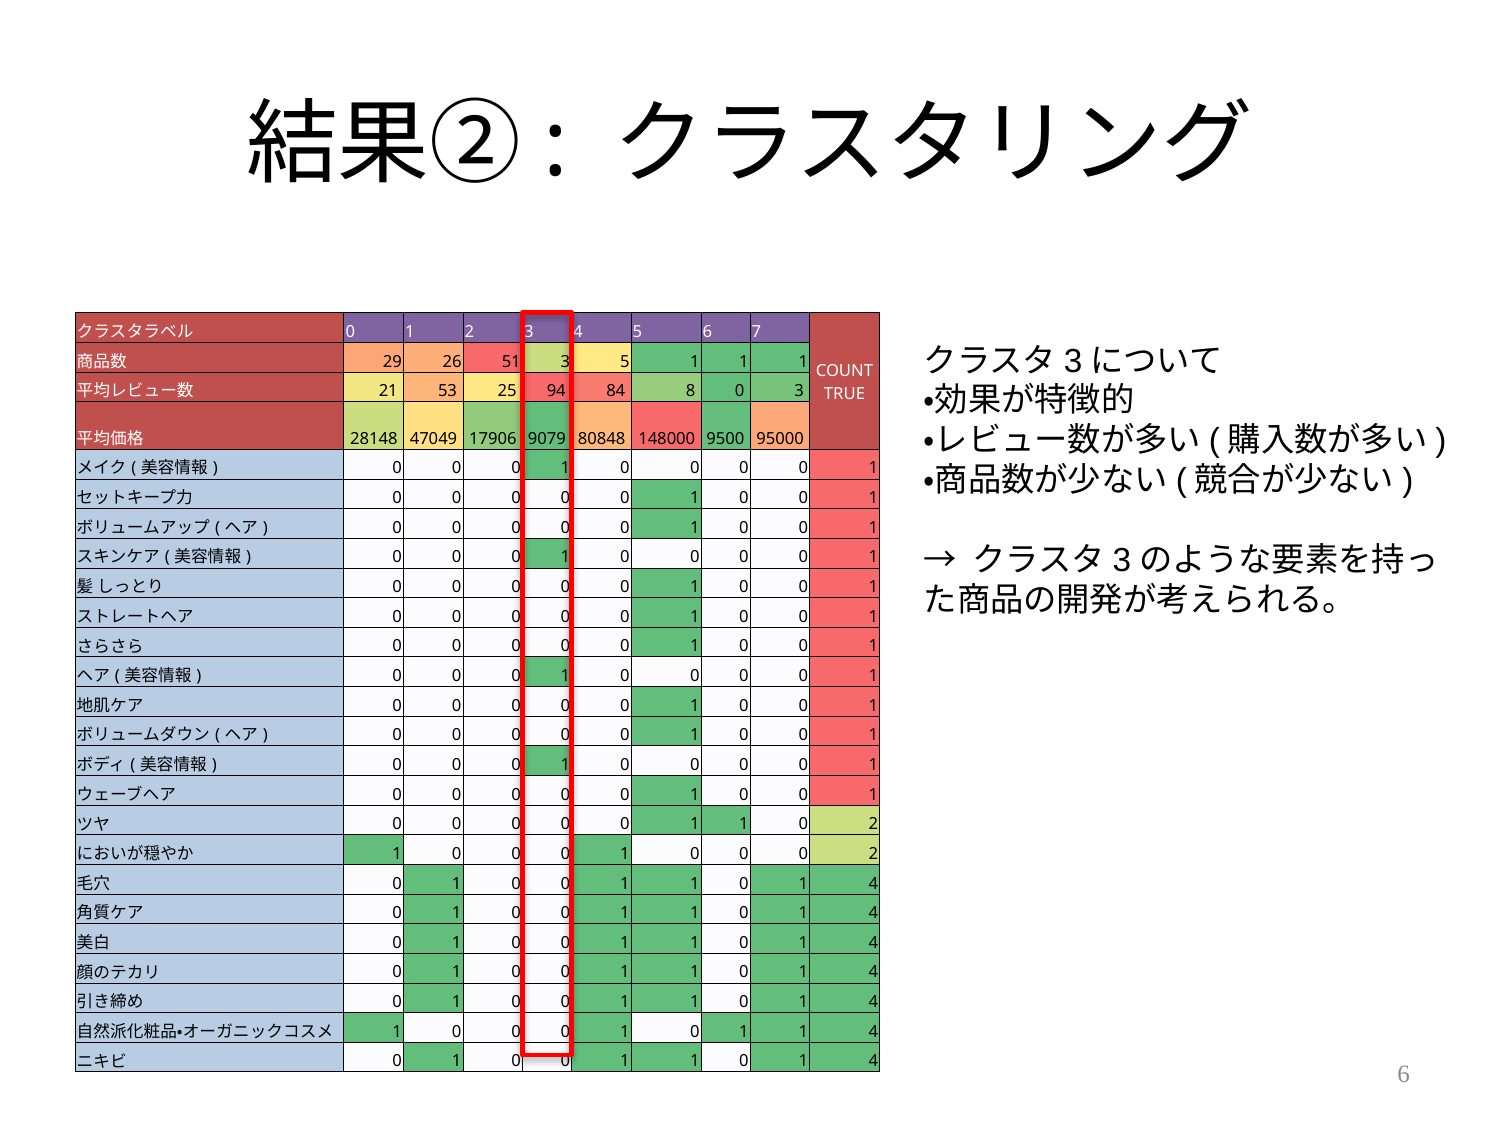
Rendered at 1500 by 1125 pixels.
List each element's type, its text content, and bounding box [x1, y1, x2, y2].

table_cell 1 [577, 924, 631, 953]
table_cell スキンケア(美容情報) [76, 539, 343, 568]
table_cell 1 [577, 954, 631, 983]
table_cell 0 [577, 717, 631, 745]
table_cell 1 [751, 895, 809, 923]
table_cell 1 [810, 657, 879, 686]
table_cell ツヤ [76, 806, 343, 834]
table_cell 0 [751, 687, 809, 716]
table_cell 0 [344, 569, 403, 597]
table_cell 0 [577, 746, 631, 775]
table_cell 0 [464, 924, 517, 953]
table_cell 1 [810, 776, 879, 805]
table_cell 0 [464, 598, 517, 627]
table_cell 0 [344, 509, 403, 538]
table_cell 1 [632, 598, 701, 627]
table_cell 0 [702, 509, 750, 538]
table_cell 0 [632, 450, 701, 479]
table_cell 1 [404, 865, 463, 894]
table_cell 0 [344, 806, 403, 834]
table_cell 0 [702, 895, 750, 923]
table_cell 0 [577, 569, 631, 597]
table_cell 1 [751, 954, 809, 983]
table_cell 0 [632, 835, 701, 864]
table_cell 0 [702, 539, 750, 568]
table_cell 毛穴 [76, 865, 343, 894]
table_cell ニキビ [76, 1043, 343, 1071]
table_cell 平均レビュー数 [76, 373, 343, 401]
table_cell 0 [702, 598, 750, 627]
table_cell 148000 [632, 402, 701, 449]
table_cell 0 [464, 746, 517, 775]
table_cell 1 [702, 1013, 750, 1042]
table_cell 1 [702, 343, 750, 372]
table_cell 0 [751, 569, 809, 597]
table_cell 0 [404, 569, 463, 597]
table_cell 53 [404, 373, 463, 401]
table_cell 1 [810, 450, 879, 479]
table_cell 0 [464, 984, 517, 1012]
table_cell 3 [751, 373, 809, 401]
table_cell 17906 [464, 402, 517, 449]
text_box [522, 312, 573, 1056]
table_cell 商品数 [76, 343, 343, 372]
table_cell 1 [810, 628, 879, 656]
table_cell 0 [464, 687, 517, 716]
table_cell 1 [632, 480, 701, 508]
table_cell 0 [344, 984, 403, 1012]
table_cell 1 [404, 924, 463, 953]
table_cell 自然派化粧品・オーガニックコスメ [76, 1013, 343, 1042]
table_cell 角質ケア [76, 895, 343, 923]
table_cell 25 [464, 373, 517, 401]
table_cell ストレートヘア [76, 598, 343, 627]
table_cell 1 [810, 480, 879, 508]
table_cell 0 [344, 450, 403, 479]
table_cell 1 [404, 954, 463, 983]
table_cell 0 [404, 450, 463, 479]
table_cell 0 [464, 450, 517, 479]
table_cell 1 [404, 1043, 463, 1071]
table_cell 4 [810, 1043, 879, 1071]
table_cell 1 [632, 895, 701, 923]
table_cell 0 [344, 687, 403, 716]
table_cell 84 [577, 373, 631, 401]
table_cell 1 [404, 895, 463, 923]
table_header クラスタラベル [76, 313, 343, 342]
table_cell 1 [702, 806, 750, 834]
table_cell 0 [702, 776, 750, 805]
table_cell 0 [577, 450, 631, 479]
table_cell ヘア(美容情報) [76, 657, 343, 686]
table_cell 0 [404, 628, 463, 656]
table_cell 0 [344, 954, 403, 983]
table_cell 1 [632, 1043, 701, 1071]
table_cell 1 [344, 1013, 403, 1042]
table_cell 0 [702, 1043, 750, 1071]
table_cell 1 [632, 865, 701, 894]
table_cell 0 [404, 598, 463, 627]
table_cell 9500 [702, 402, 750, 449]
table_cell 0 [404, 835, 463, 864]
table_cell 0 [577, 806, 631, 834]
table_cell メイク(美容情報) [76, 450, 343, 479]
table_cell 0 [344, 598, 403, 627]
table_cell 0 [577, 539, 631, 568]
table_cell 1 [632, 806, 701, 834]
table_cell 0 [702, 865, 750, 894]
table_cell 美白 [76, 924, 343, 953]
table_cell 0 [404, 687, 463, 716]
table_header 5 [632, 313, 701, 342]
table_cell 0 [404, 746, 463, 775]
table_cell 0 [464, 865, 517, 894]
table_cell 0 [344, 924, 403, 953]
table_cell 0 [702, 373, 750, 401]
table_cell 0 [344, 480, 403, 508]
table_cell 0 [464, 628, 517, 656]
table_cell 引き締め [76, 984, 343, 1012]
table_cell 4 [810, 984, 879, 1012]
table_cell 1 [632, 343, 701, 372]
table_cell ウェーブヘア [76, 776, 343, 805]
table_cell 1 [577, 835, 631, 864]
table_cell 0 [404, 1013, 463, 1042]
table_cell 1 [577, 865, 631, 894]
table_cell 0 [464, 835, 517, 864]
table_cell 0 [523, 1064, 571, 1071]
table_cell 0 [702, 984, 750, 1012]
table_cell 0 [751, 835, 809, 864]
table_cell 1 [632, 984, 701, 1012]
table_cell 28148 [344, 402, 403, 449]
table_cell 1 [632, 687, 701, 716]
table_cell 0 [702, 657, 750, 686]
table_cell 0 [464, 954, 517, 983]
table_cell 29 [344, 343, 403, 372]
table_cell 0 [464, 509, 517, 538]
table_cell 1 [751, 343, 809, 372]
table_cell 0 [464, 569, 517, 597]
table_cell 0 [702, 717, 750, 745]
title 結果②: クラスタリング [75, 45, 1425, 233]
table_cell 1 [751, 984, 809, 1012]
table_cell 地肌ケア [76, 687, 343, 716]
table_cell 1 [577, 984, 631, 1012]
table_cell 平均価格 [76, 402, 343, 449]
table_cell 0 [464, 717, 517, 745]
table_cell 1 [572, 1043, 631, 1071]
table_cell 1 [632, 776, 701, 805]
table_cell 1 [751, 924, 809, 953]
table_cell 0 [577, 628, 631, 656]
table_cell ボリュームダウン(ヘア) [76, 717, 343, 745]
table_cell 1 [632, 628, 701, 656]
table_cell 0 [751, 598, 809, 627]
table_cell 1 [810, 717, 879, 745]
table_cell 0 [577, 776, 631, 805]
table_cell 1 [810, 509, 879, 538]
table_cell 0 [751, 806, 809, 834]
table_cell 0 [464, 480, 517, 508]
table_cell 0 [464, 539, 517, 568]
table_cell 80848 [577, 402, 631, 449]
table_header 1 [404, 313, 463, 342]
table_cell 0 [577, 657, 631, 686]
table_cell 0 [751, 657, 809, 686]
table_cell 4 [810, 1013, 879, 1042]
table_cell 0 [464, 776, 517, 805]
table_cell 0 [577, 687, 631, 716]
table_cell 0 [464, 657, 517, 686]
table_cell 0 [632, 746, 701, 775]
table_cell 0 [632, 657, 701, 686]
table_cell 1 [810, 539, 879, 568]
table_cell 0 [464, 895, 517, 923]
table_cell 4 [810, 865, 879, 894]
table_cell 4 [810, 924, 879, 953]
table_cell 0 [751, 450, 809, 479]
table_header 0 [344, 313, 403, 342]
table_cell 0 [344, 657, 403, 686]
table_cell 1 [751, 1013, 809, 1042]
table_cell 0 [344, 717, 403, 745]
table_cell においが穏やか [76, 835, 343, 864]
table_cell 5 [577, 343, 631, 372]
table_header 4 [574, 313, 631, 342]
table_cell 0 [577, 509, 631, 538]
table_cell 0 [344, 865, 403, 894]
table_cell 4 [810, 895, 879, 923]
table_cell 0 [464, 1013, 517, 1042]
table_cell 髪 しっとり [76, 569, 343, 597]
table_cell 0 [702, 628, 750, 656]
table_cell 0 [464, 1043, 522, 1071]
table_cell さらさら [76, 628, 343, 656]
table_cell 0 [632, 539, 701, 568]
table_cell 0 [404, 509, 463, 538]
table_cell 0 [751, 539, 809, 568]
table_cell 0 [344, 895, 403, 923]
table_cell 1 [344, 835, 403, 864]
table_cell 0 [702, 687, 750, 716]
table_cell 0 [702, 954, 750, 983]
table_cell ボリュームアップ(ヘア) [76, 509, 343, 538]
table_cell 0 [577, 480, 631, 508]
table_cell 0 [404, 806, 463, 834]
table_cell 1 [632, 954, 701, 983]
table_header 2 [464, 313, 520, 342]
table_cell 0 [404, 480, 463, 508]
table_cell 0 [702, 480, 750, 508]
table_cell 0 [404, 539, 463, 568]
table_cell 1 [810, 687, 879, 716]
table_cell 0 [702, 835, 750, 864]
text_box クラスタ3について ・効果が特徴的 ・レビュー数が多い(購入数が多い) ・商品数が少ない(競合が少ない) → クラスタ3のような要素を持った商品の開発が考えられる。 [909, 331, 1470, 626]
table_cell 1 [404, 984, 463, 1012]
table_cell 0 [577, 598, 631, 627]
table_cell 0 [751, 480, 809, 508]
table_cell 0 [404, 657, 463, 686]
table_cell 0 [751, 746, 809, 775]
table_cell ボディ(美容情報) [76, 746, 343, 775]
table_cell 0 [344, 1043, 403, 1071]
table_header COUNT TRUE [810, 313, 879, 449]
table_cell 0 [344, 539, 403, 568]
table_cell 0 [344, 776, 403, 805]
table_cell 0 [632, 1013, 701, 1042]
table_cell 顔のテカリ [76, 954, 343, 983]
table_header 7 [751, 313, 809, 342]
table_cell 1 [577, 1013, 631, 1042]
table_cell 26 [404, 343, 463, 372]
table_cell 0 [702, 746, 750, 775]
table_cell 0 [751, 717, 809, 745]
table_cell 47049 [404, 402, 463, 449]
table_cell 1 [751, 865, 809, 894]
table_header 6 [702, 313, 750, 342]
table_cell 1 [632, 924, 701, 953]
table_cell 4 [810, 954, 879, 983]
table_cell 51 [464, 343, 517, 372]
table_cell 0 [344, 746, 403, 775]
table_cell 1 [577, 895, 631, 923]
table_cell 21 [344, 373, 403, 401]
table_cell 8 [632, 373, 701, 401]
table_cell 0 [404, 717, 463, 745]
table_cell 0 [702, 450, 750, 479]
table_cell 0 [702, 569, 750, 597]
table_cell 1 [810, 569, 879, 597]
slide_number 6 [1074, 1042, 1425, 1103]
table_cell 0 [464, 806, 517, 834]
table_cell 1 [632, 509, 701, 538]
table_cell 2 [810, 806, 879, 834]
table_cell 0 [344, 628, 403, 656]
table_cell セットキープ力 [76, 480, 343, 508]
table_cell 2 [810, 835, 879, 864]
table_cell 1 [810, 598, 879, 627]
table_cell 0 [702, 924, 750, 953]
table_cell 1 [632, 569, 701, 597]
table_cell 0 [751, 628, 809, 656]
table_cell 0 [751, 509, 809, 538]
table_cell 95000 [751, 402, 809, 449]
table_cell 1 [632, 717, 701, 745]
table_cell 0 [404, 776, 463, 805]
table_cell 0 [751, 776, 809, 805]
table_cell 1 [751, 1043, 809, 1071]
table_cell 1 [810, 746, 879, 775]
